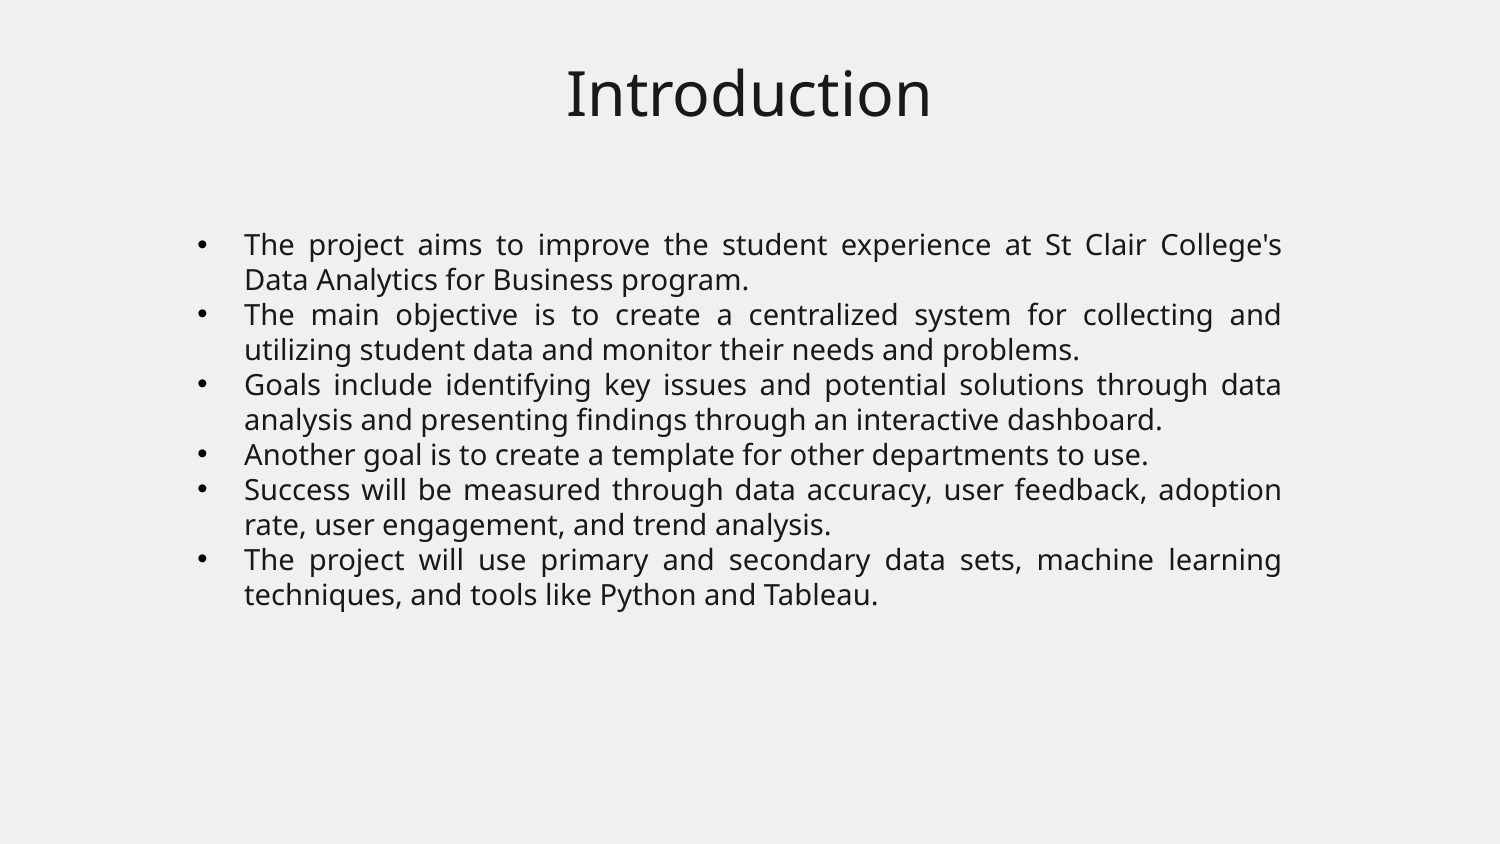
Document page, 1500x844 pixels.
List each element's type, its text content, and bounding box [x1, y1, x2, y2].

title Introduction [118, 38, 1382, 133]
text_box The project aims to improve the student experience at St Clair College's Data Analytics for Business program. The main objective is to create a centralized system for collecting and utilizing student data and monitor their needs and problems. Goals include identifying key issues and potential solutions through data analysis and presenting findings through an interactive dashboard. Another goal is to create a template for other departments to use. Success will be measured through data accuracy, user feedback, adoption rate, user engagement, and trend analysis. The project will use primary and secondary data sets, machine learning techniques, and tools like Python and Tableau. [182, 219, 1298, 619]
